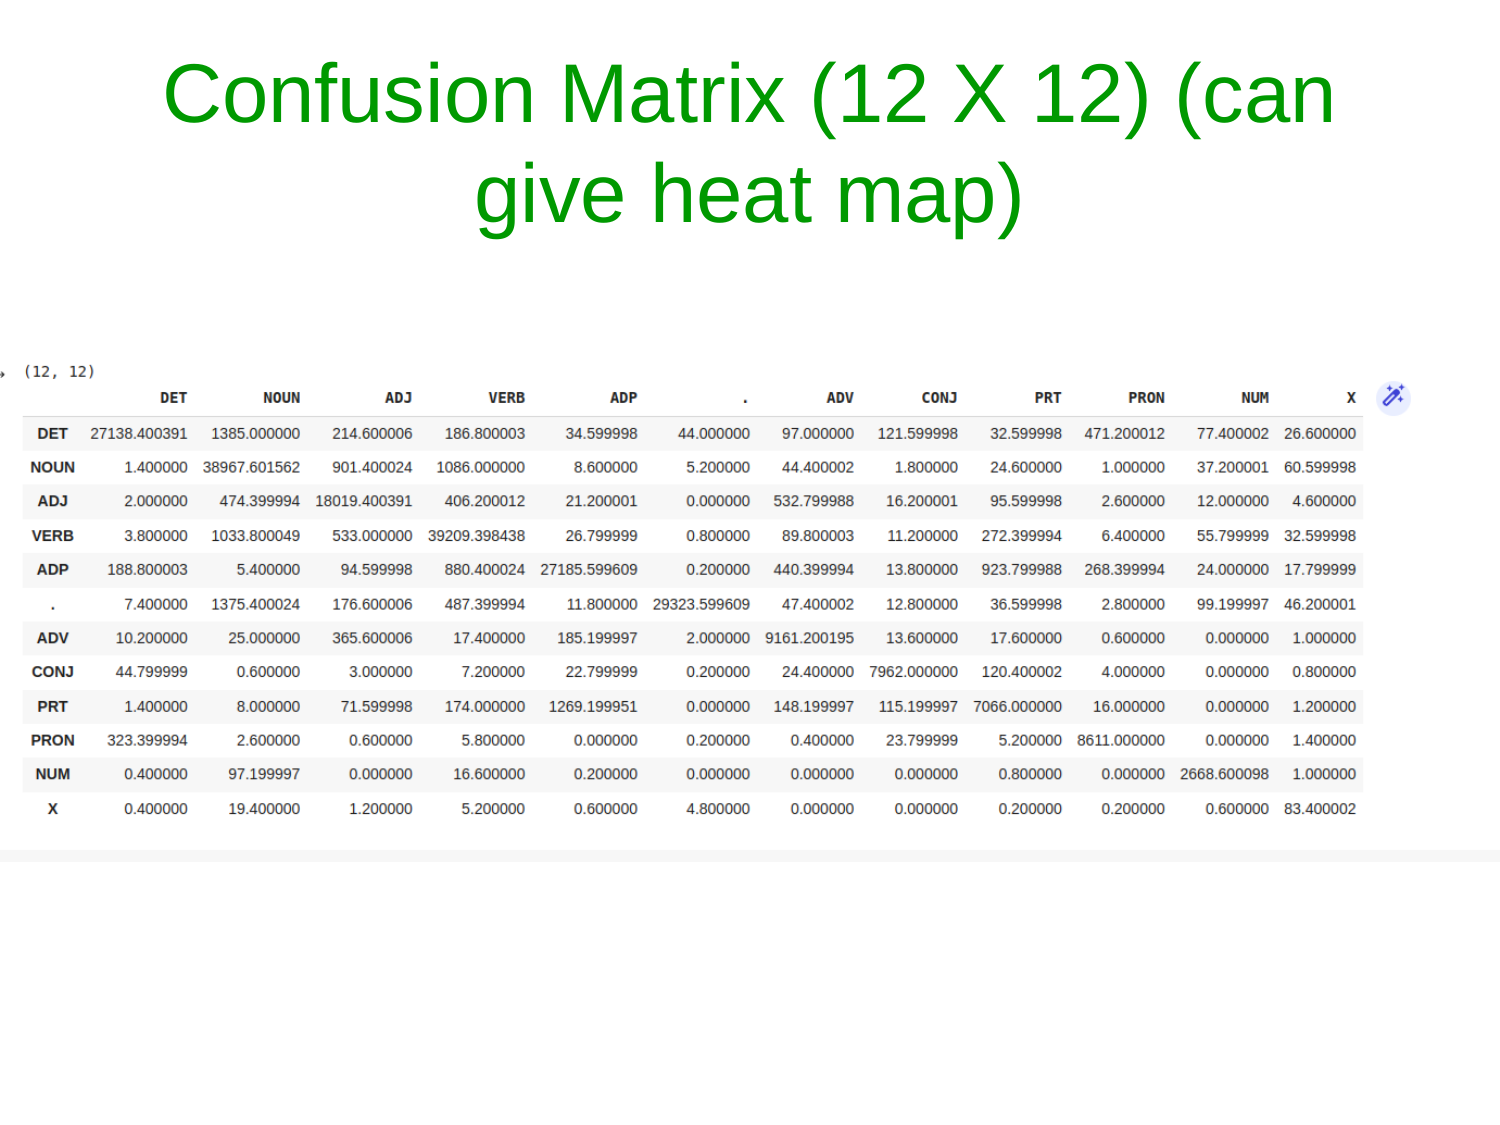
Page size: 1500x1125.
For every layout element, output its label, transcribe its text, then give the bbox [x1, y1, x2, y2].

picture [0, 354, 1500, 862]
text_box Confusion Matrix (12 X 12) (can give heat map) [74, 45, 1425, 233]
